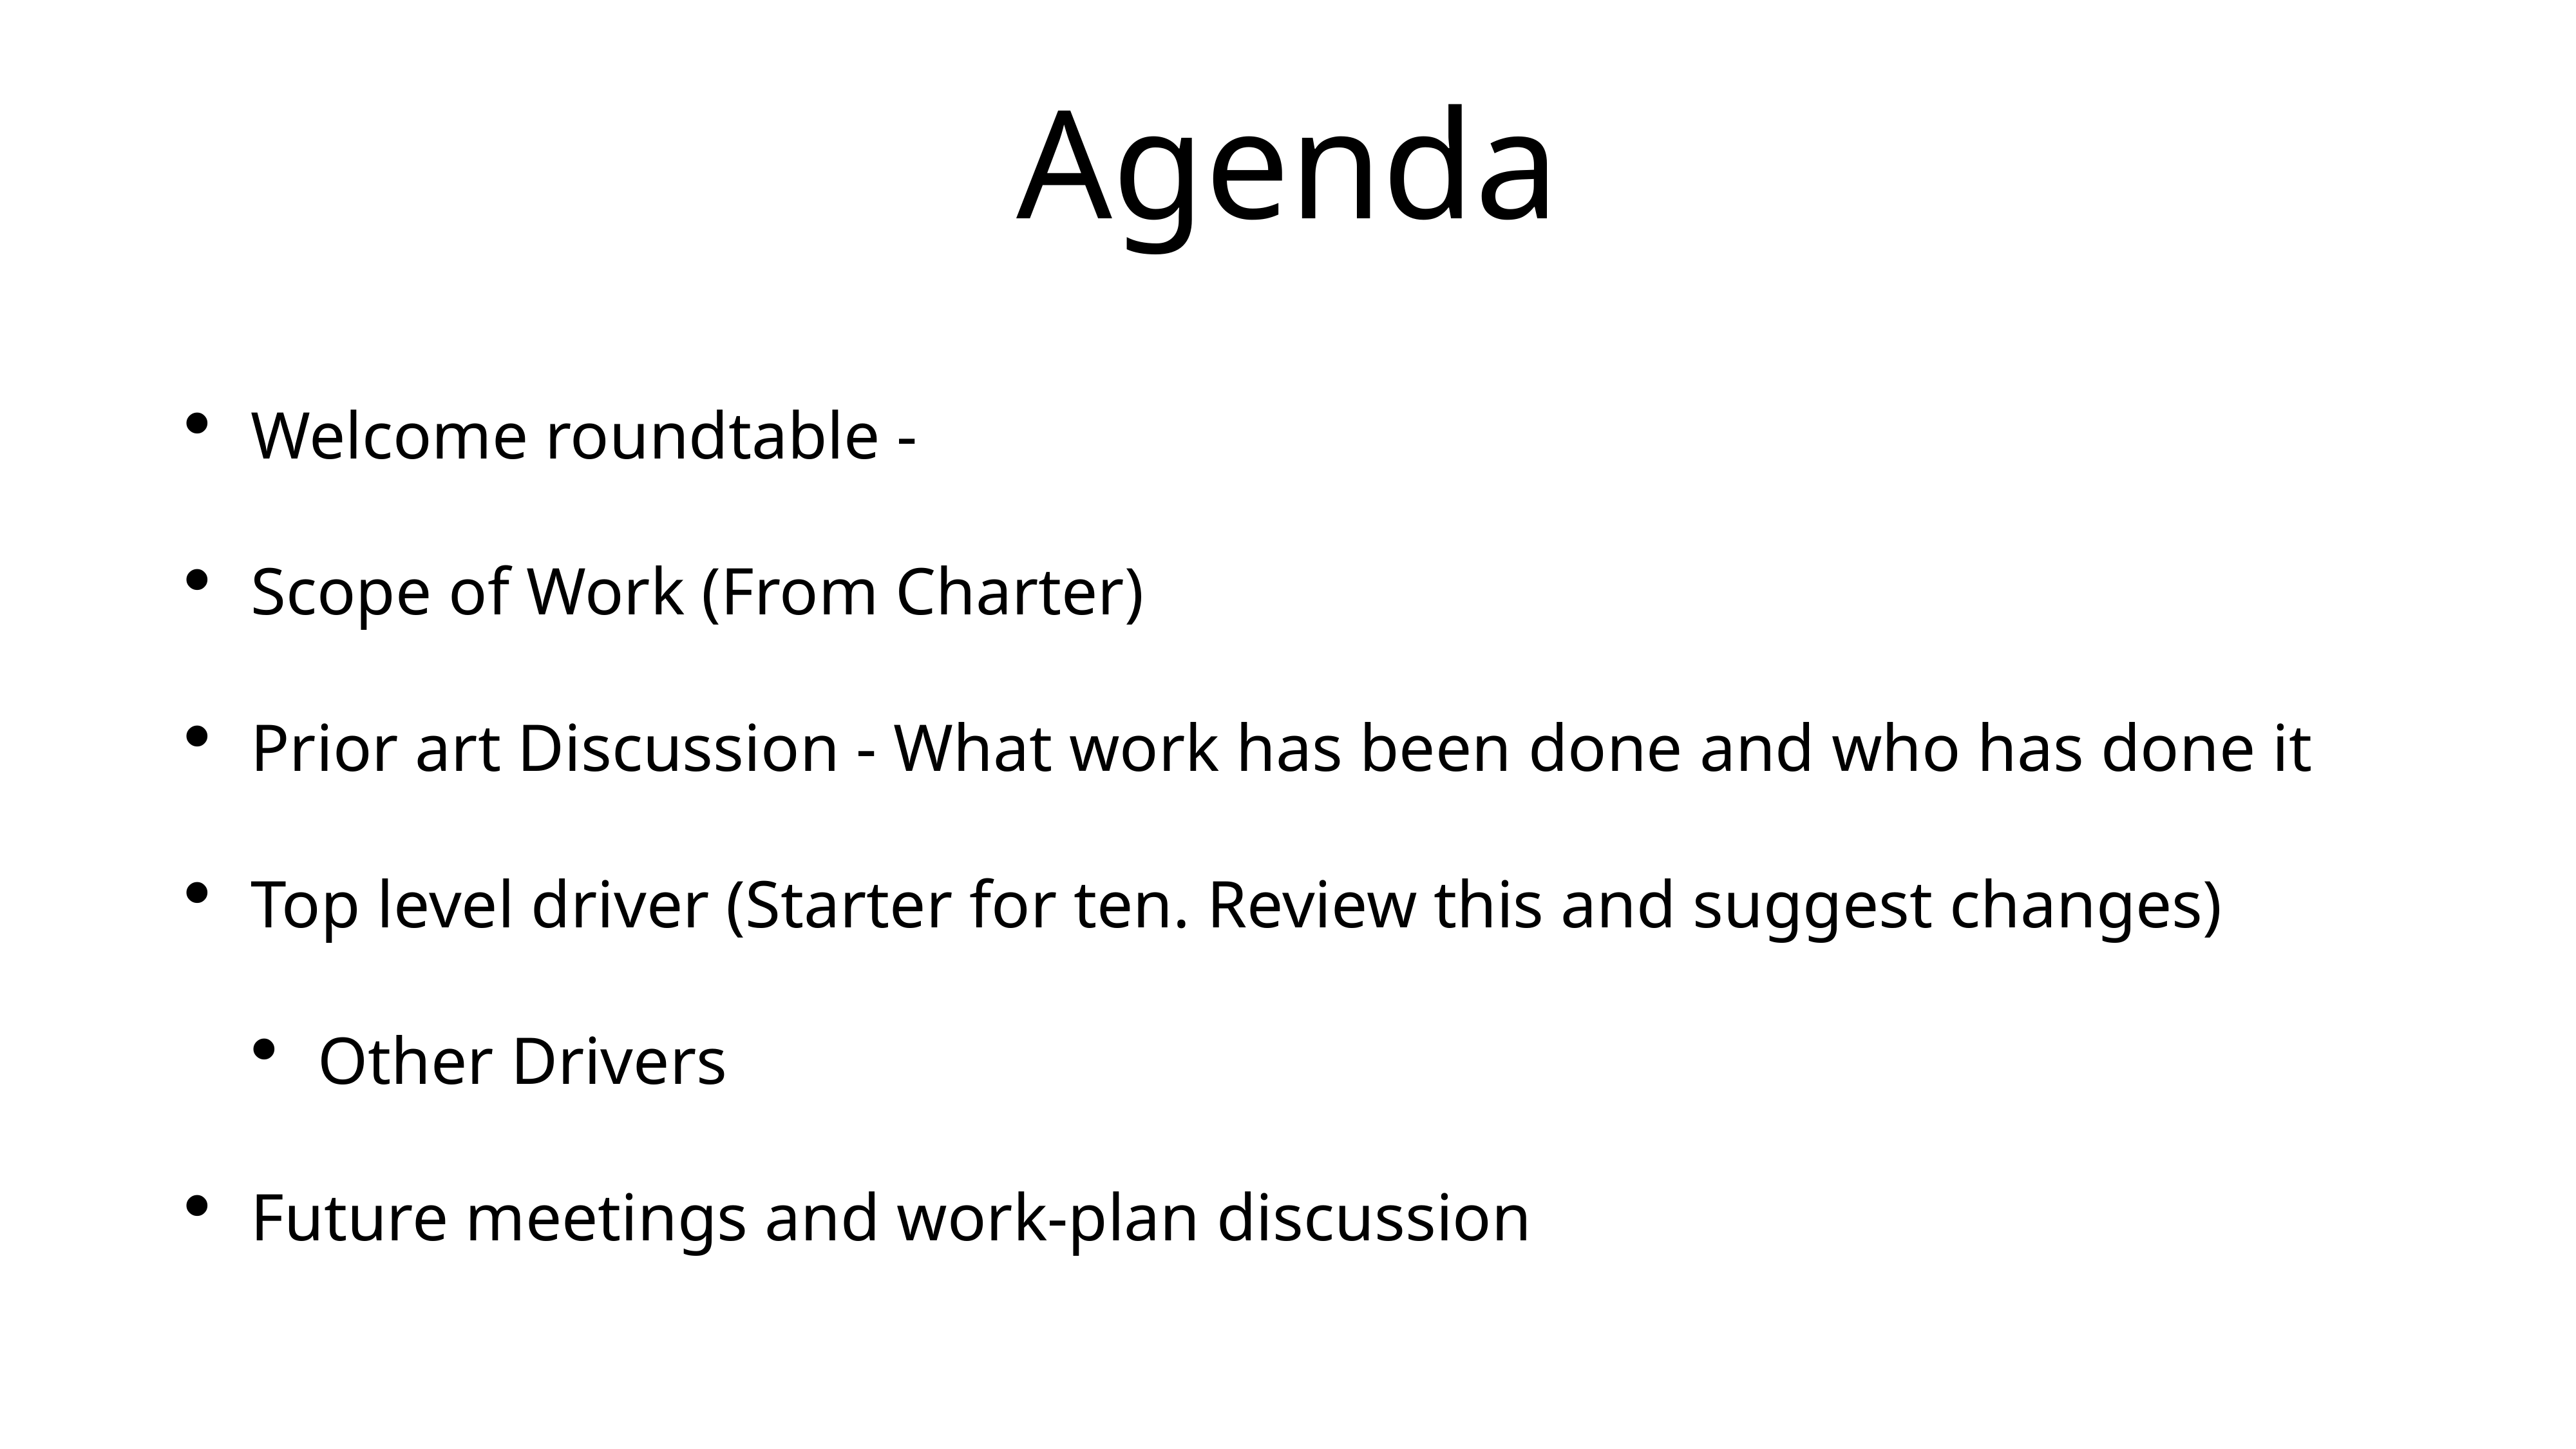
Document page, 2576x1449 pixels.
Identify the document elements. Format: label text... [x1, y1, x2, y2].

title Agenda [178, 37, 2398, 279]
list Welcome roundtable - Scope of Work (From Charter) Prior art Discussion - What work has been done and who has done it Top level driver (Starter for ten. Review this and suggest changes) Other Drivers Future meetings and work-plan discussion [178, 332, 2398, 1316]
